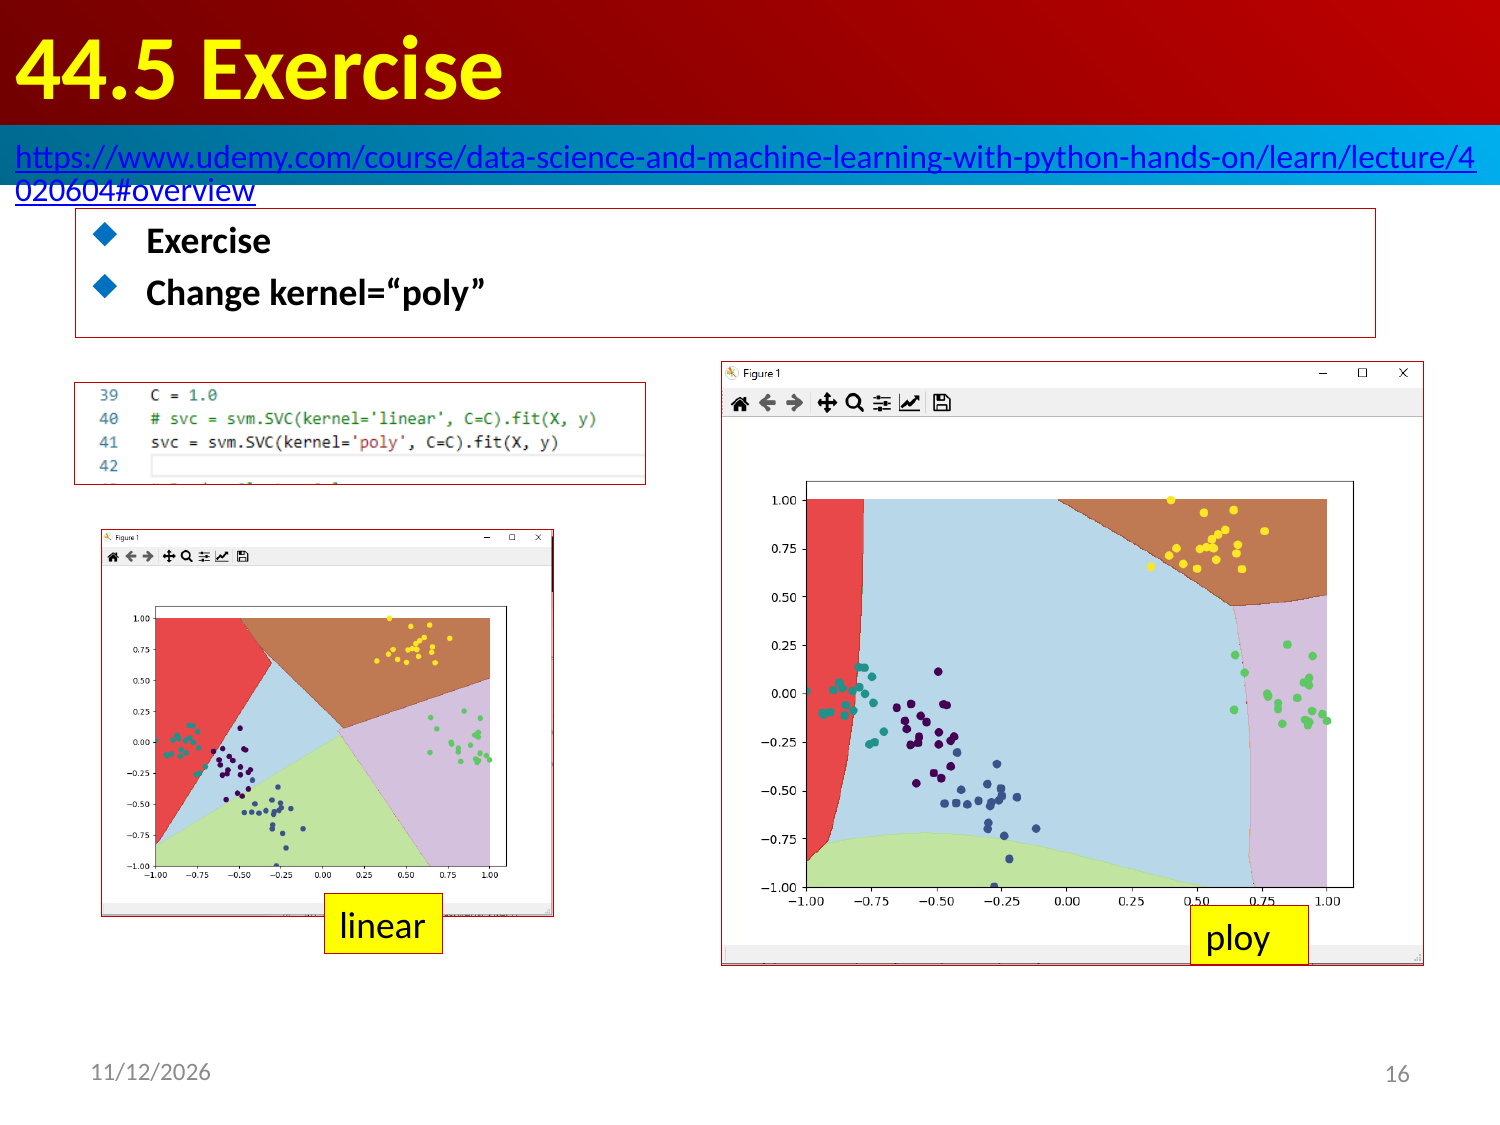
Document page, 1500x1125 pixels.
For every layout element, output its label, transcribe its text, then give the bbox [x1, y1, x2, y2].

picture [101, 529, 554, 918]
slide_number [75, 1040, 425, 1101]
subtitle Exercise Change kernel=“poly” [75, 208, 1376, 338]
title 44.5 Exercise [0, 0, 1500, 125]
text_box https://www.udemy.com/course/data-science-and-machine-learning-with-python-hands-on/learn/lecture/4020604#overview [0, 125, 1500, 185]
slide_number 16 [1074, 1042, 1425, 1103]
picture [74, 382, 646, 485]
text_box linear [324, 924, 443, 954]
picture [721, 361, 1425, 966]
